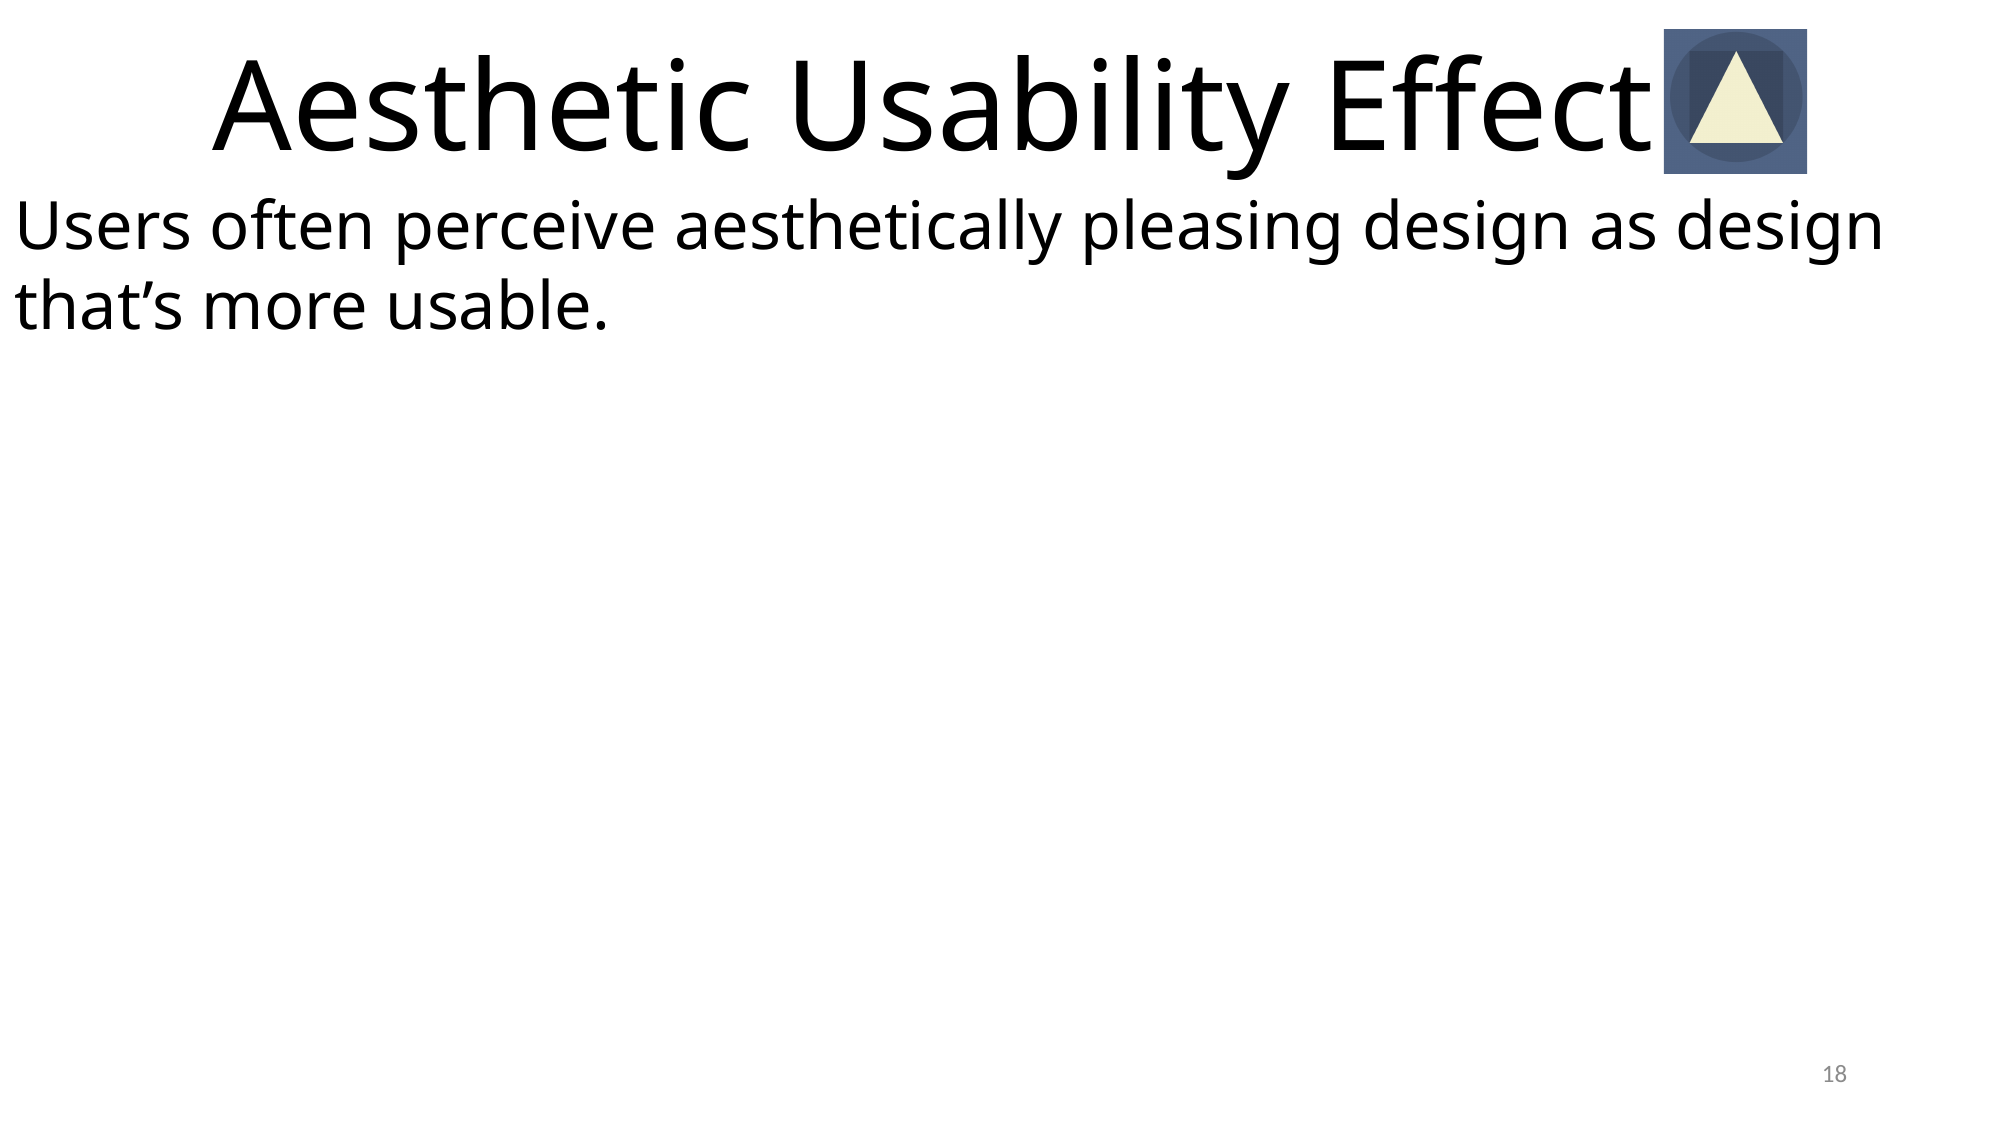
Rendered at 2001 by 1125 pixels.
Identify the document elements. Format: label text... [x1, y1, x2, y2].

text_box Users often perceive aesthetically pleasing design as design that’s more usable. [0, 175, 2000, 351]
picture [1663, 29, 1808, 174]
slide_number 18 [1412, 1042, 1863, 1103]
text_box Aesthetic Usability Effect [0, 17, 1928, 183]
